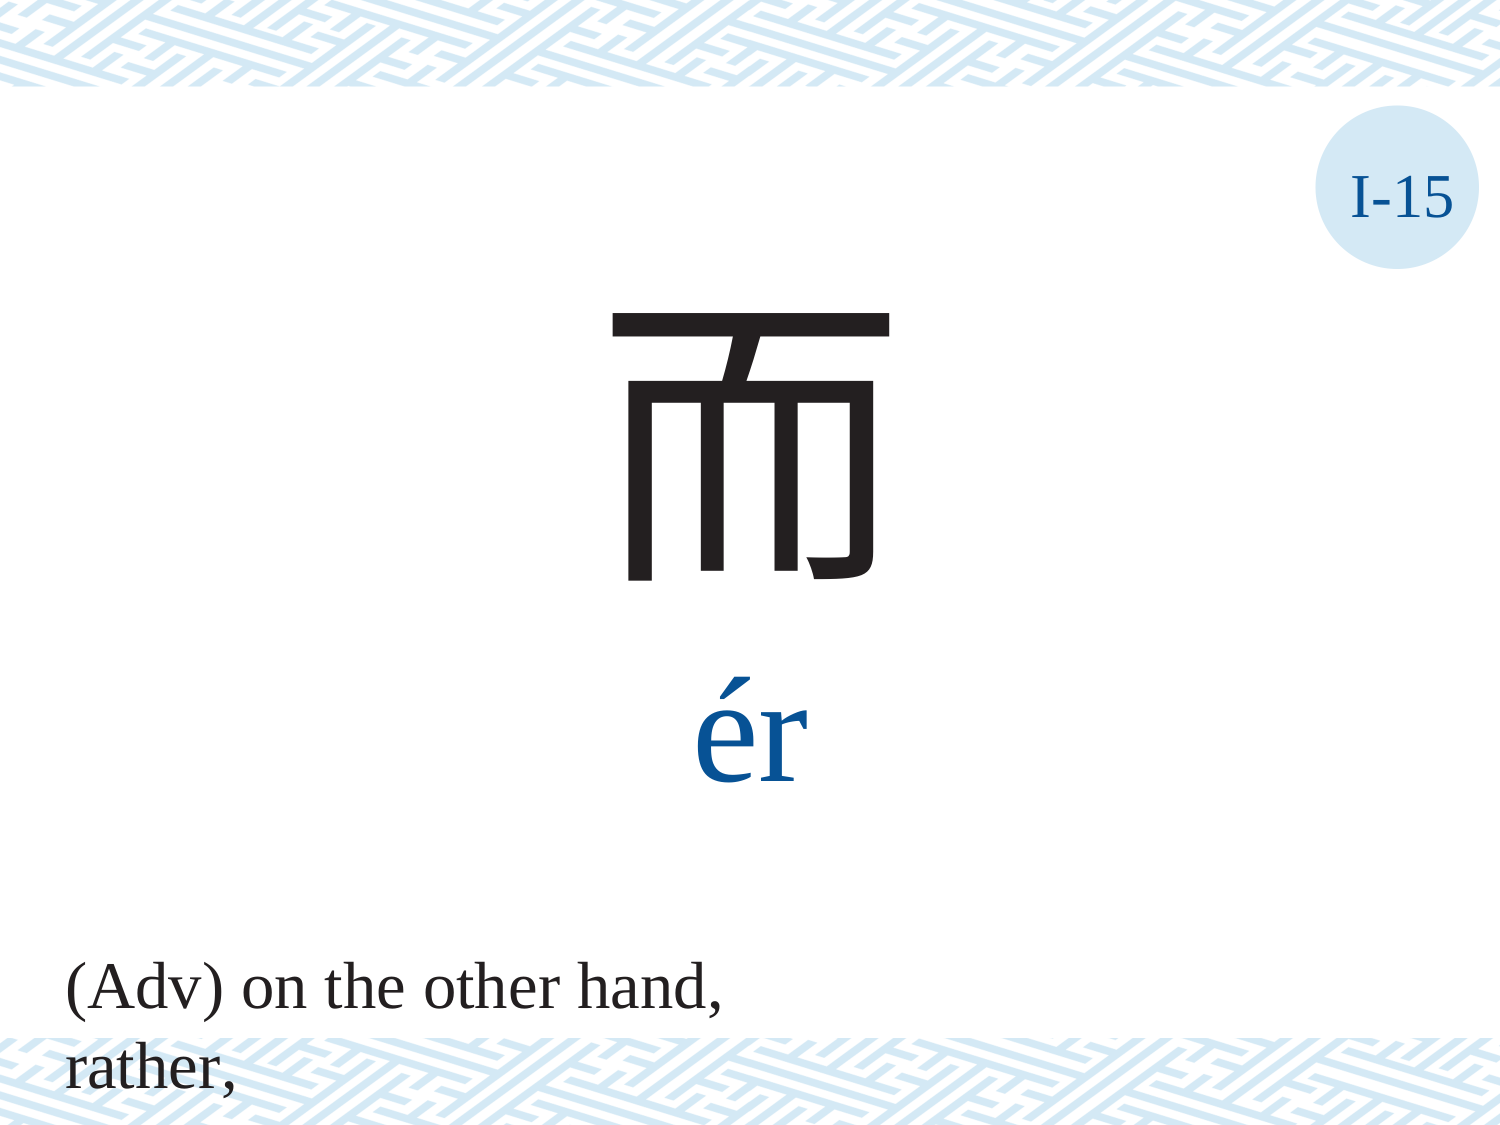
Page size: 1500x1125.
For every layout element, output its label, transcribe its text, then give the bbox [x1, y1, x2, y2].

text_box I-15 而 ér [593, 154, 1456, 812]
picture [0, 0, 1500, 1125]
text_box (Adv) on the other hand, rather, [62, 942, 911, 1103]
